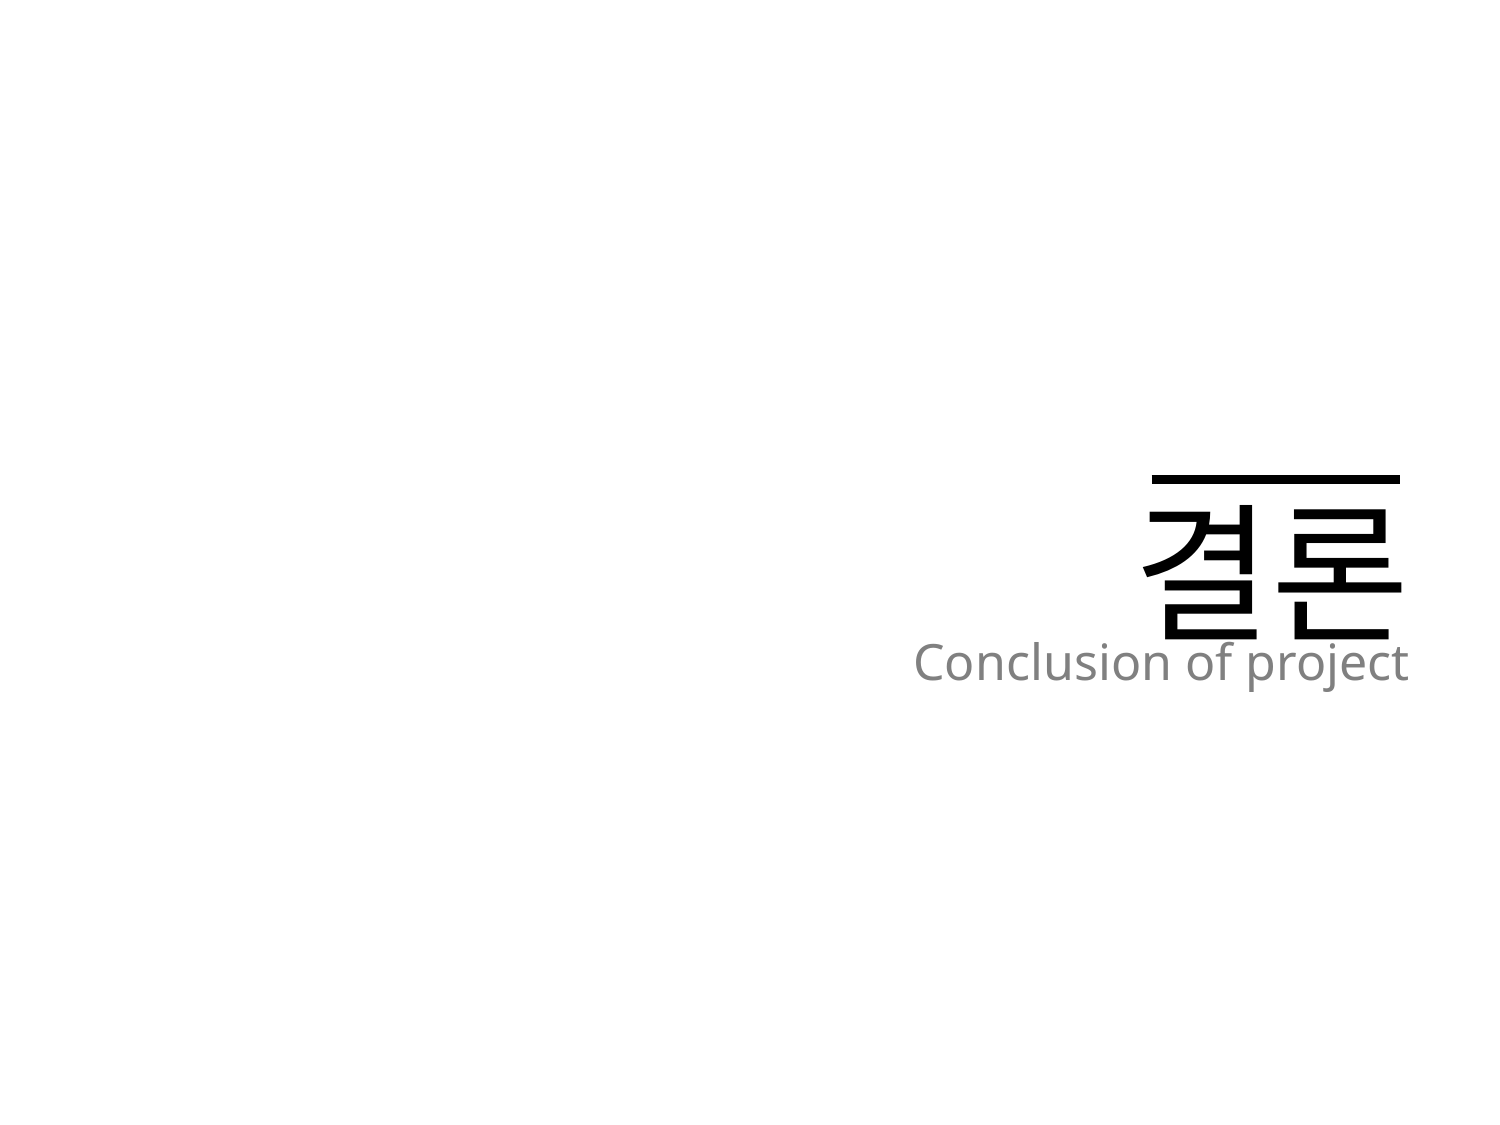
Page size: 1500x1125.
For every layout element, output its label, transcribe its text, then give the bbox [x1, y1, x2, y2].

title 결론 Conclusion of project [809, 397, 1425, 834]
